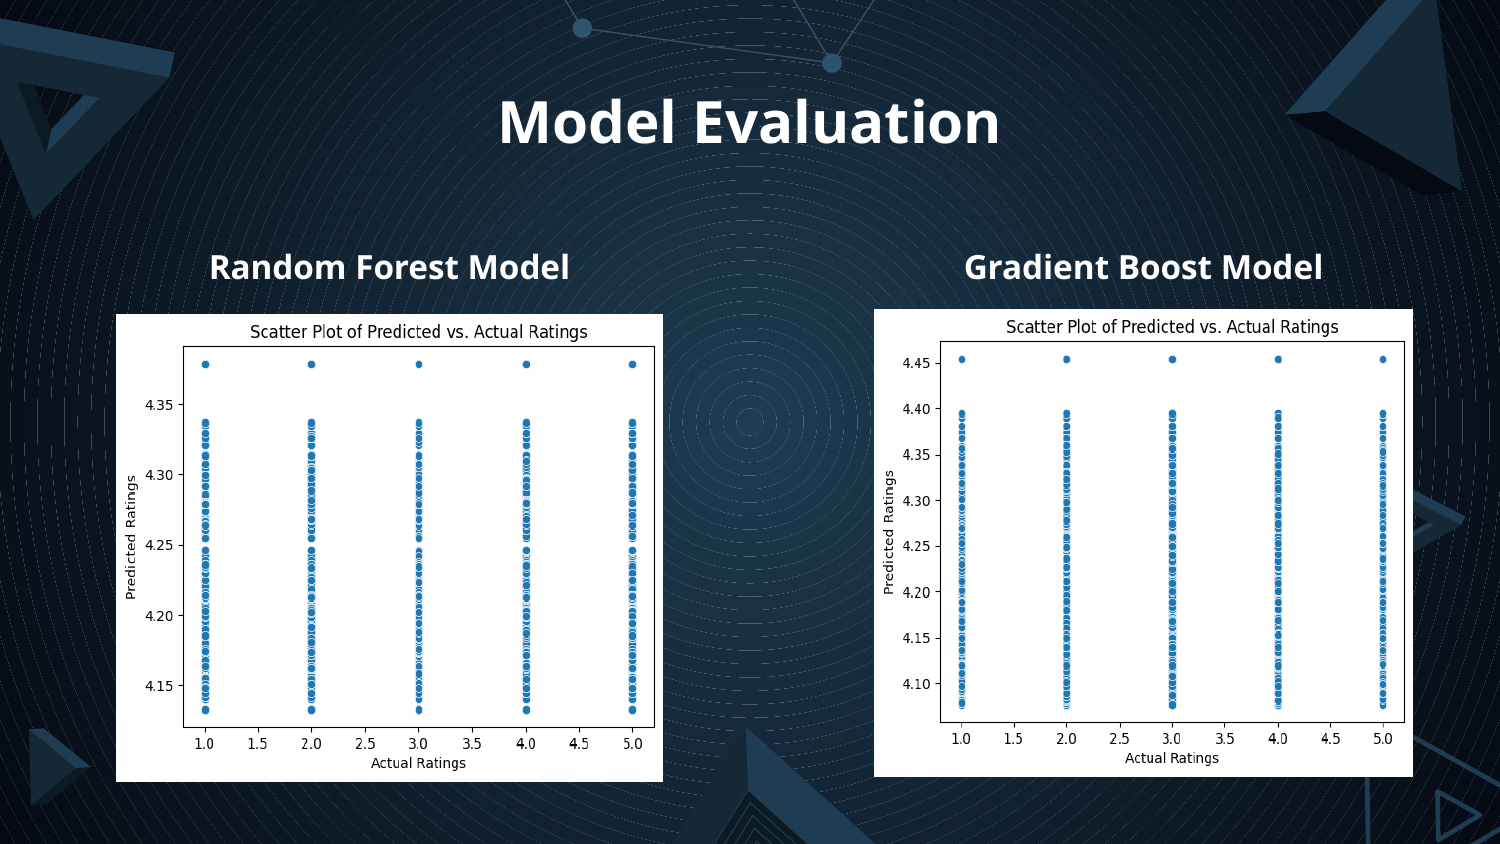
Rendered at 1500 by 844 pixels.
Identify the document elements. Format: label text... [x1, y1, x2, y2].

picture [116, 313, 664, 782]
title Model Evaluation [116, 96, 1383, 145]
picture [874, 309, 1414, 777]
text_box Gradient Boost Model [874, 231, 1413, 295]
text_box Random Forest Model [120, 231, 660, 295]
